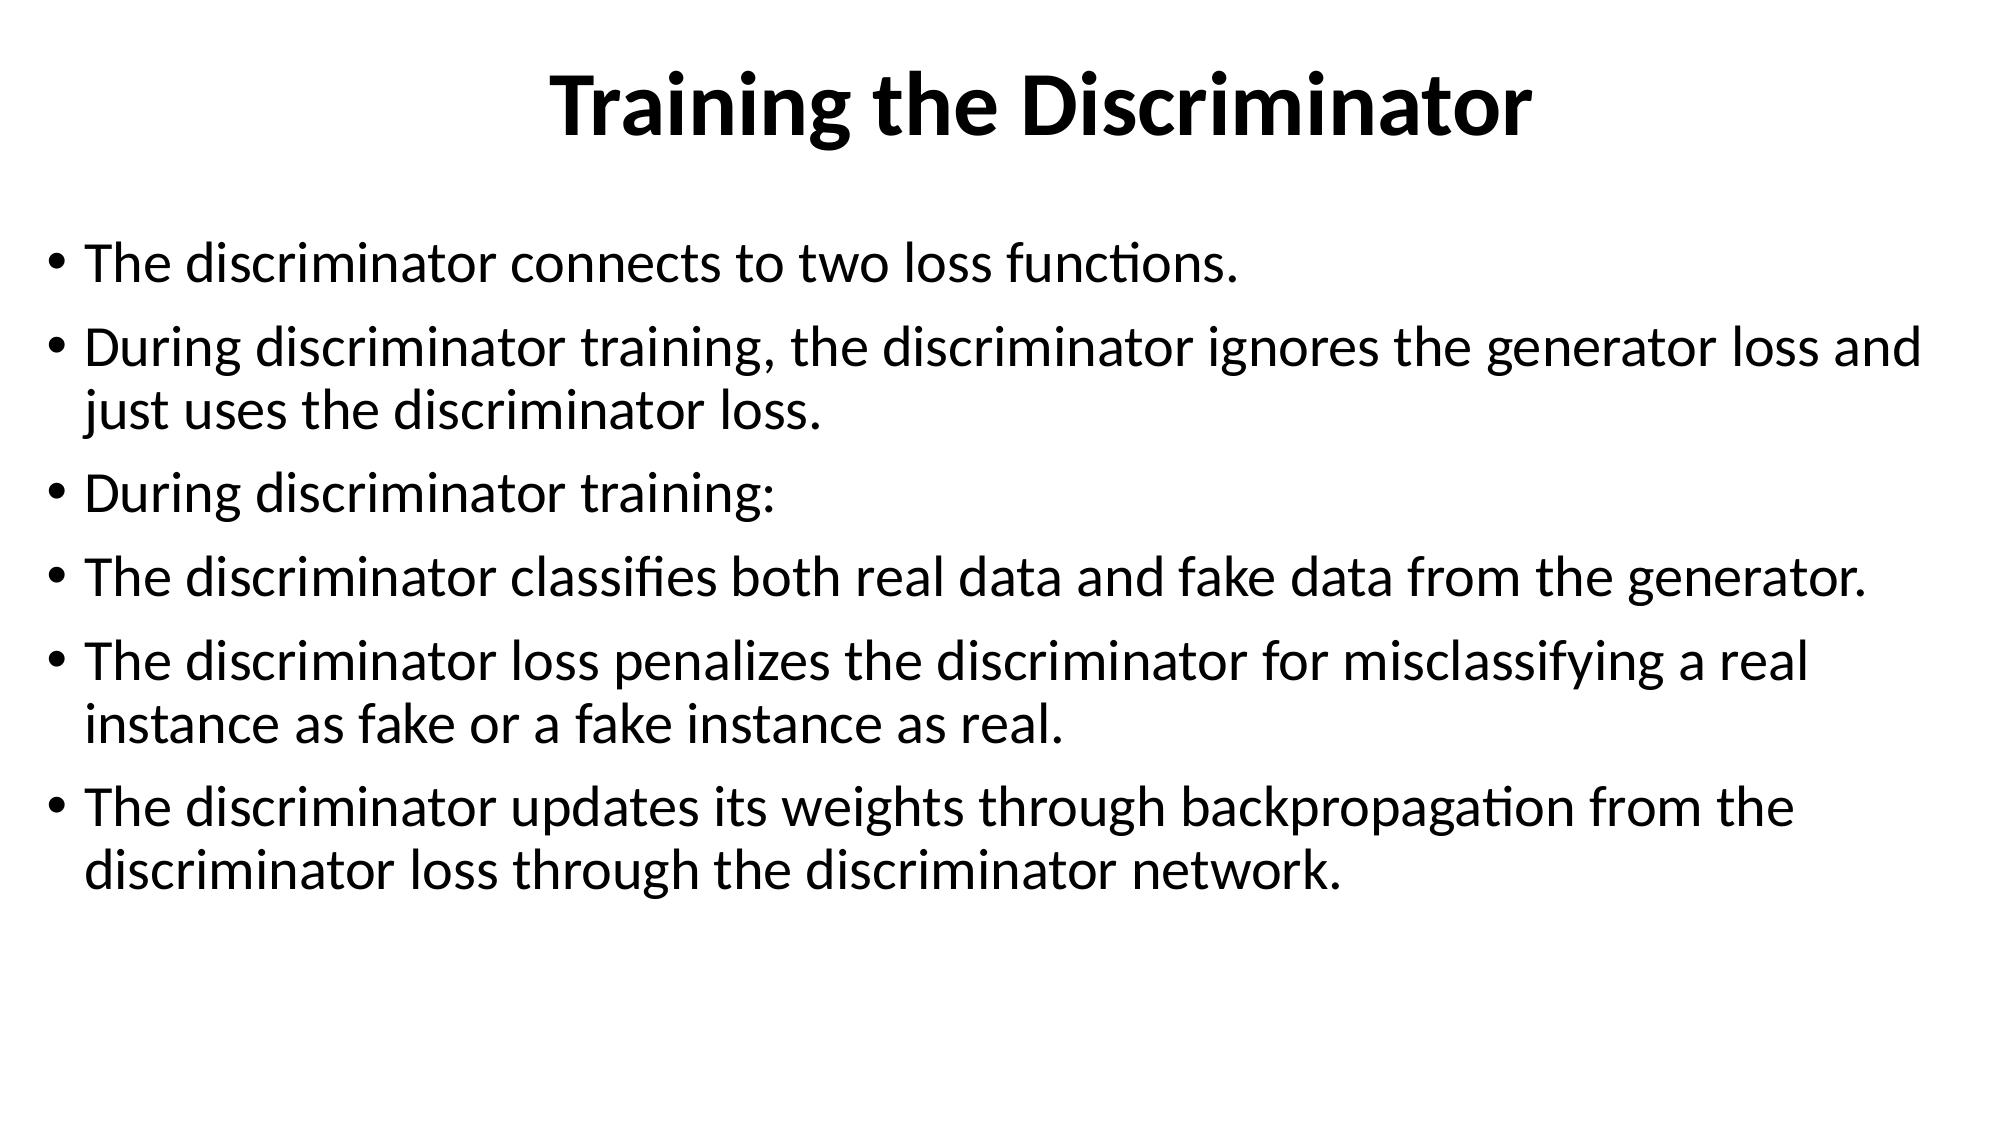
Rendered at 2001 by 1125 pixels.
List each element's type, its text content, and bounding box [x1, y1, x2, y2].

title Training the Discriminator [534, 38, 1594, 174]
list The discriminator connects to two loss functions. During discriminator training, the discriminator ignores the generator loss and just uses the discriminator loss. During discriminator training: The discriminator classifies both real data and fake data from the generator. The discriminator loss penalizes the discriminator for misclassifying a real instance as fake or a fake instance as real. The discriminator updates its weights through backpropagation from the discriminator loss through the discriminator network. [31, 224, 1970, 922]
